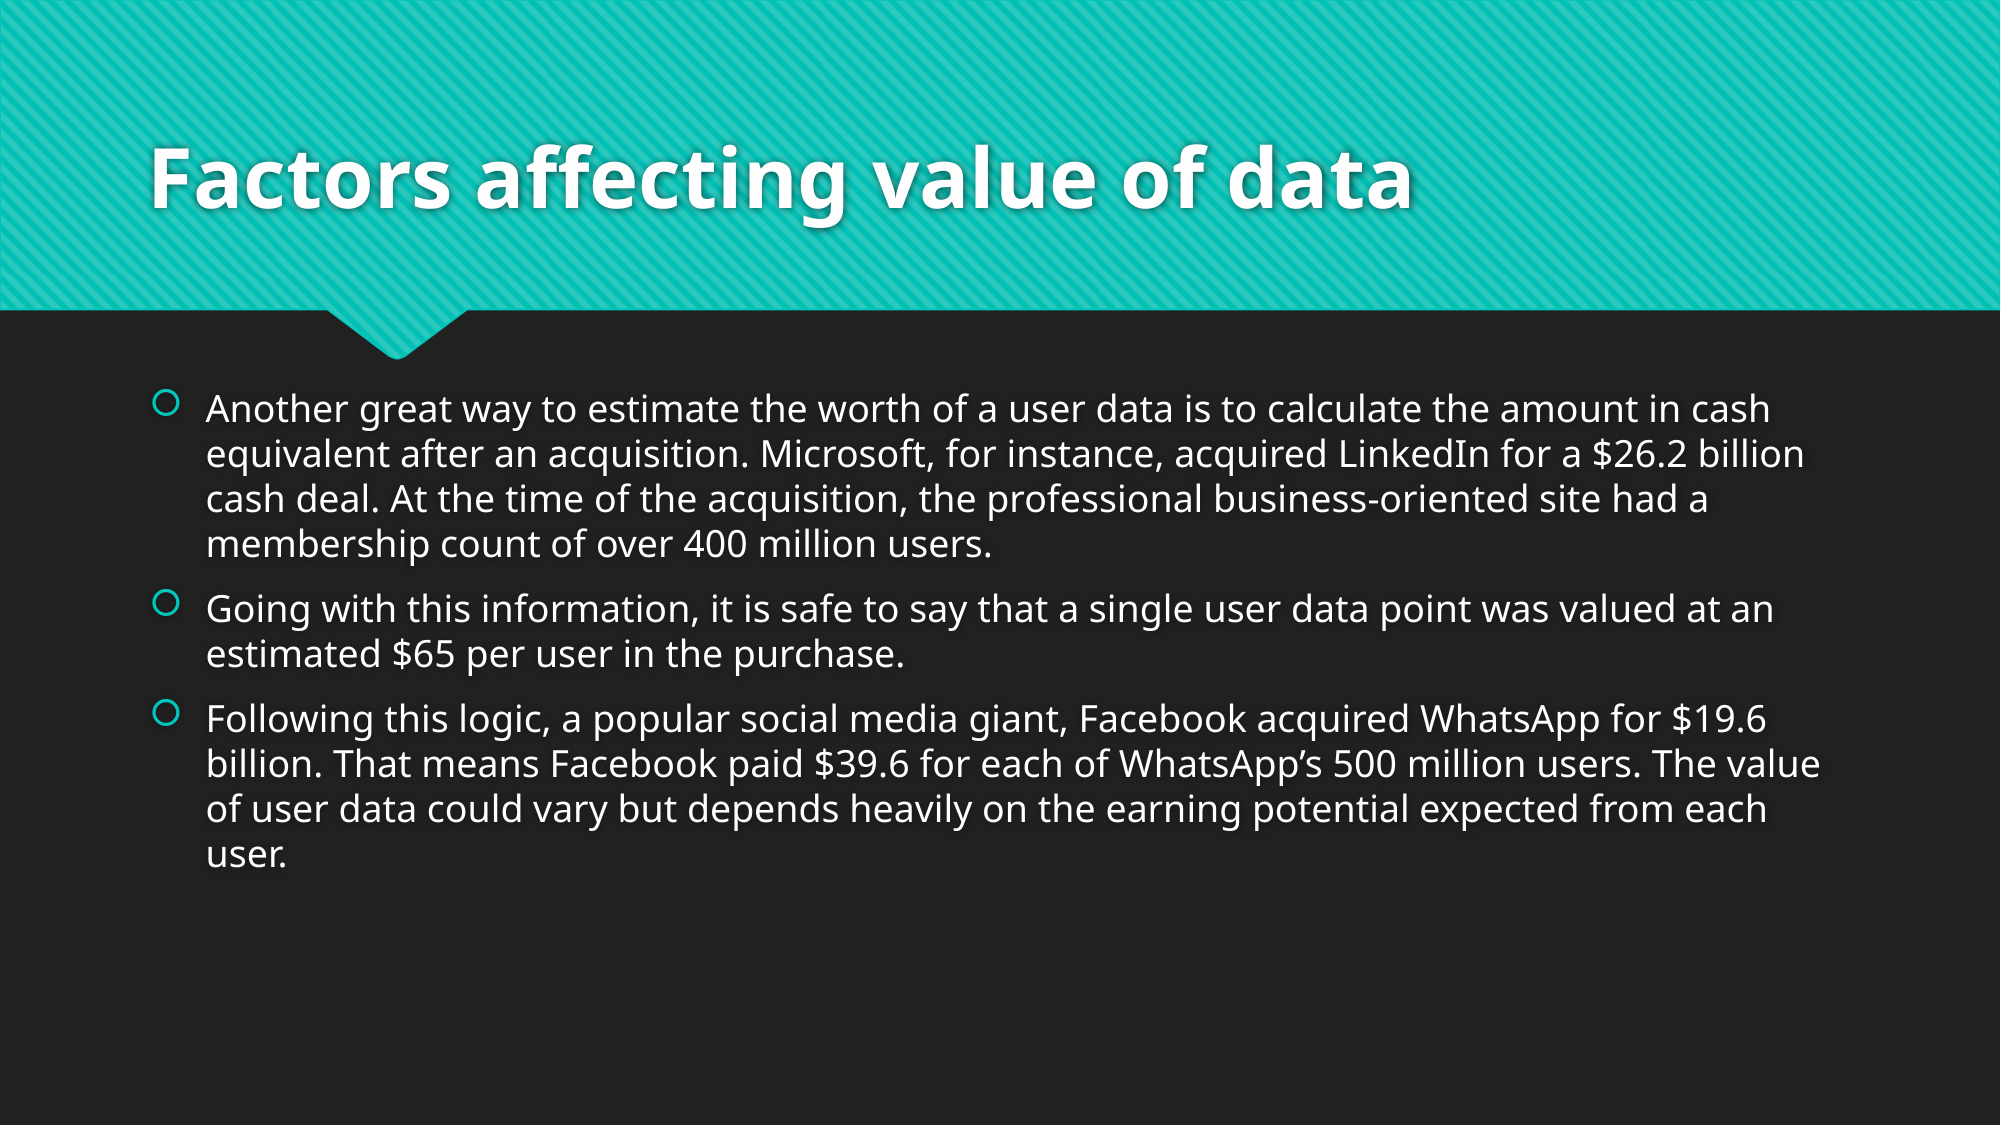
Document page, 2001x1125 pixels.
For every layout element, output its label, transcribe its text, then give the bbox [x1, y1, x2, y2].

title Factors affecting value of data [132, 73, 1868, 233]
list Another great way to estimate the worth of a user data is to calculate the amount in cash equivalent after an acquisition. Microsoft, for instance, acquired LinkedIn for a $26.2 billion cash deal. At the time of the acquisition, the professional business-oriented site had a membership count of over 400 million users. Going with this information, it is safe to say that a single user data point was valued at an estimated $65 per user in the purchase. Following this logic, a popular social media giant, Facebook acquired WhatsApp for $19.6 billion. That means Facebook paid $39.6 for each of WhatsApp’s 500 million users. The value of user data could vary but depends heavily on the earning potential expected from each user. [134, 364, 1866, 962]
